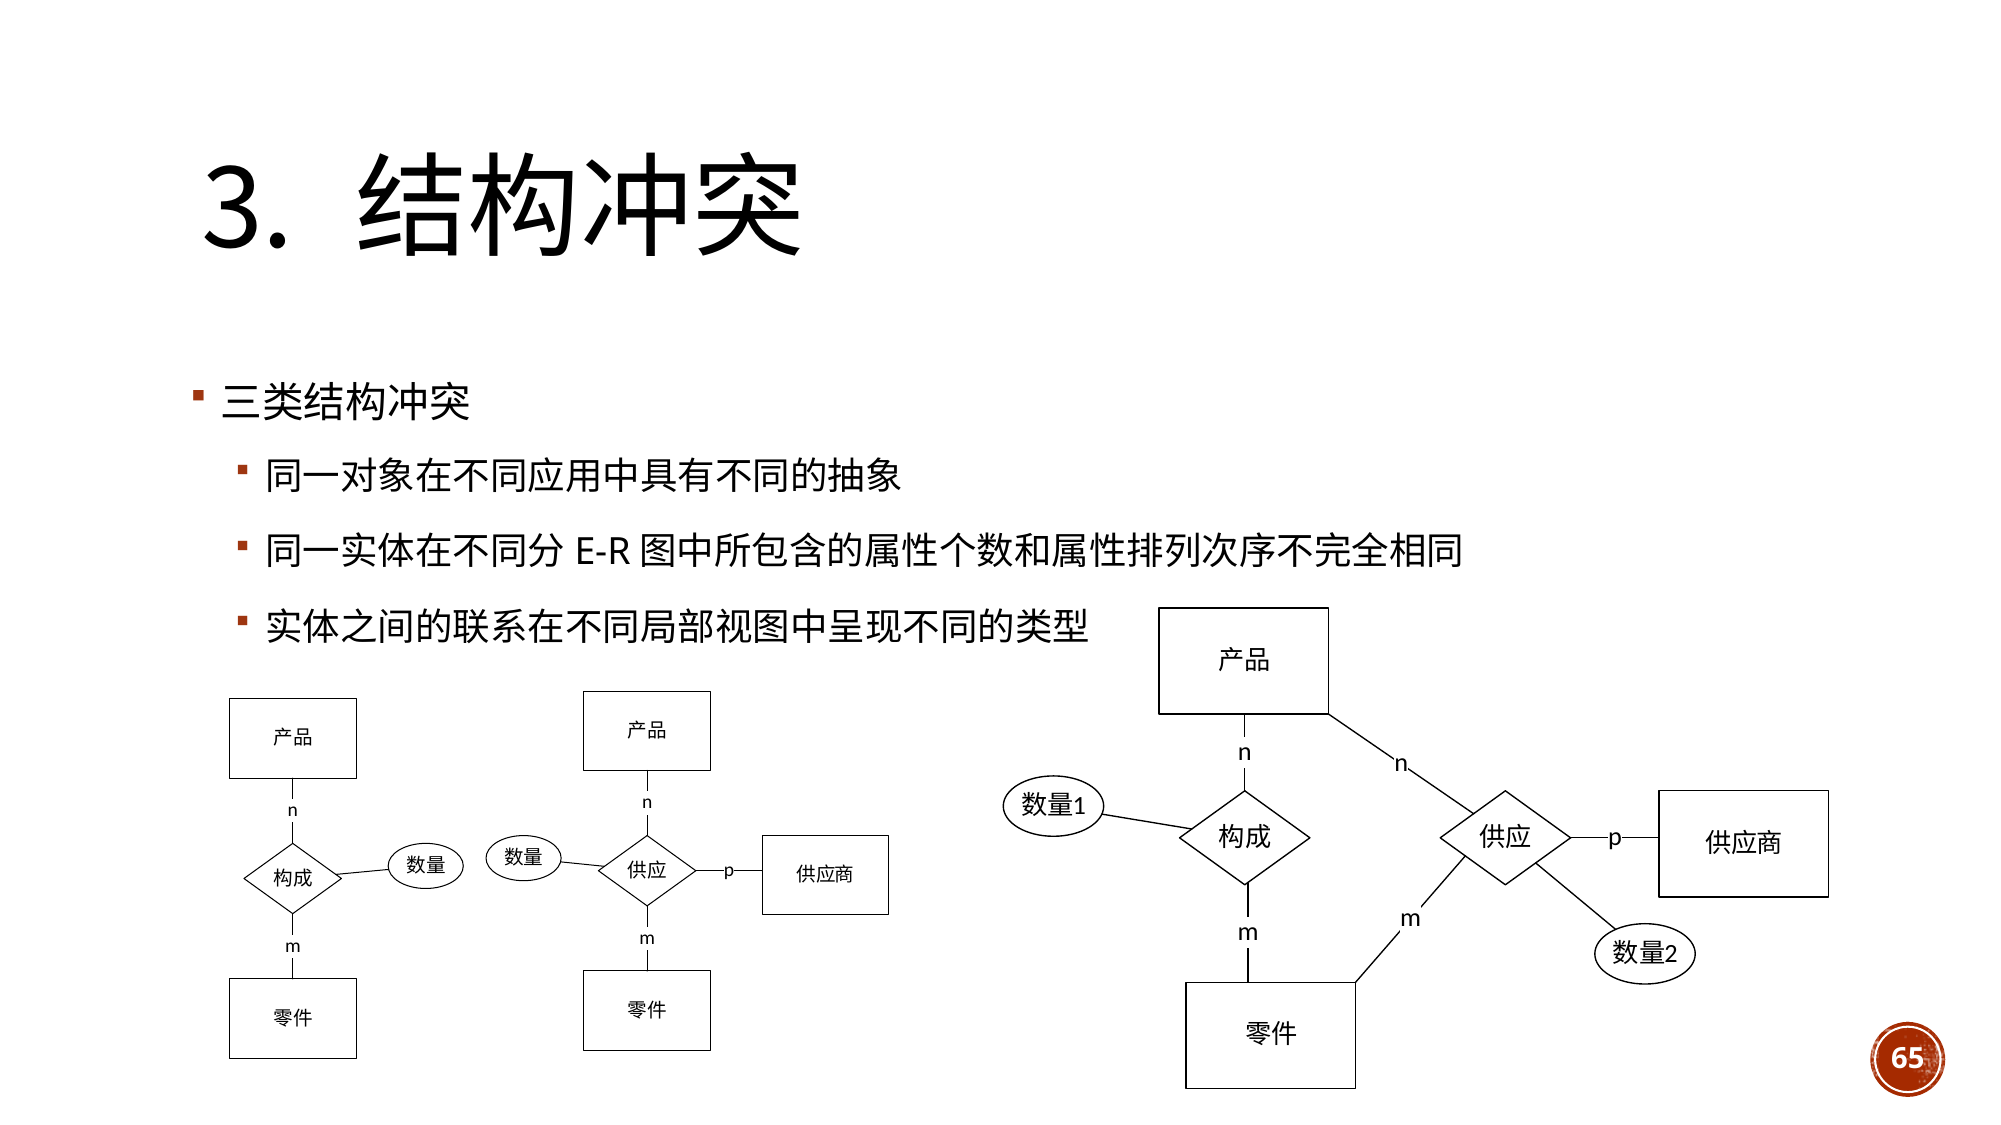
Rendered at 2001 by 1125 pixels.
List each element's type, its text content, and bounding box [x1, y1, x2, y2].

slide_number 65 [1855, 1028, 1961, 1089]
title ⒊ 结构冲突 [175, 79, 1826, 344]
picture [1002, 607, 1829, 1089]
list 三类结构冲突 同一对象在不同应用中具有不同的抽象 同一实体在不同分E-R图中所包含的属性个数和属性排列次序不完全相同 实体之间的联系在不同局部视图中呈现不同的类型 [175, 348, 1826, 1013]
picture [229, 691, 890, 1059]
